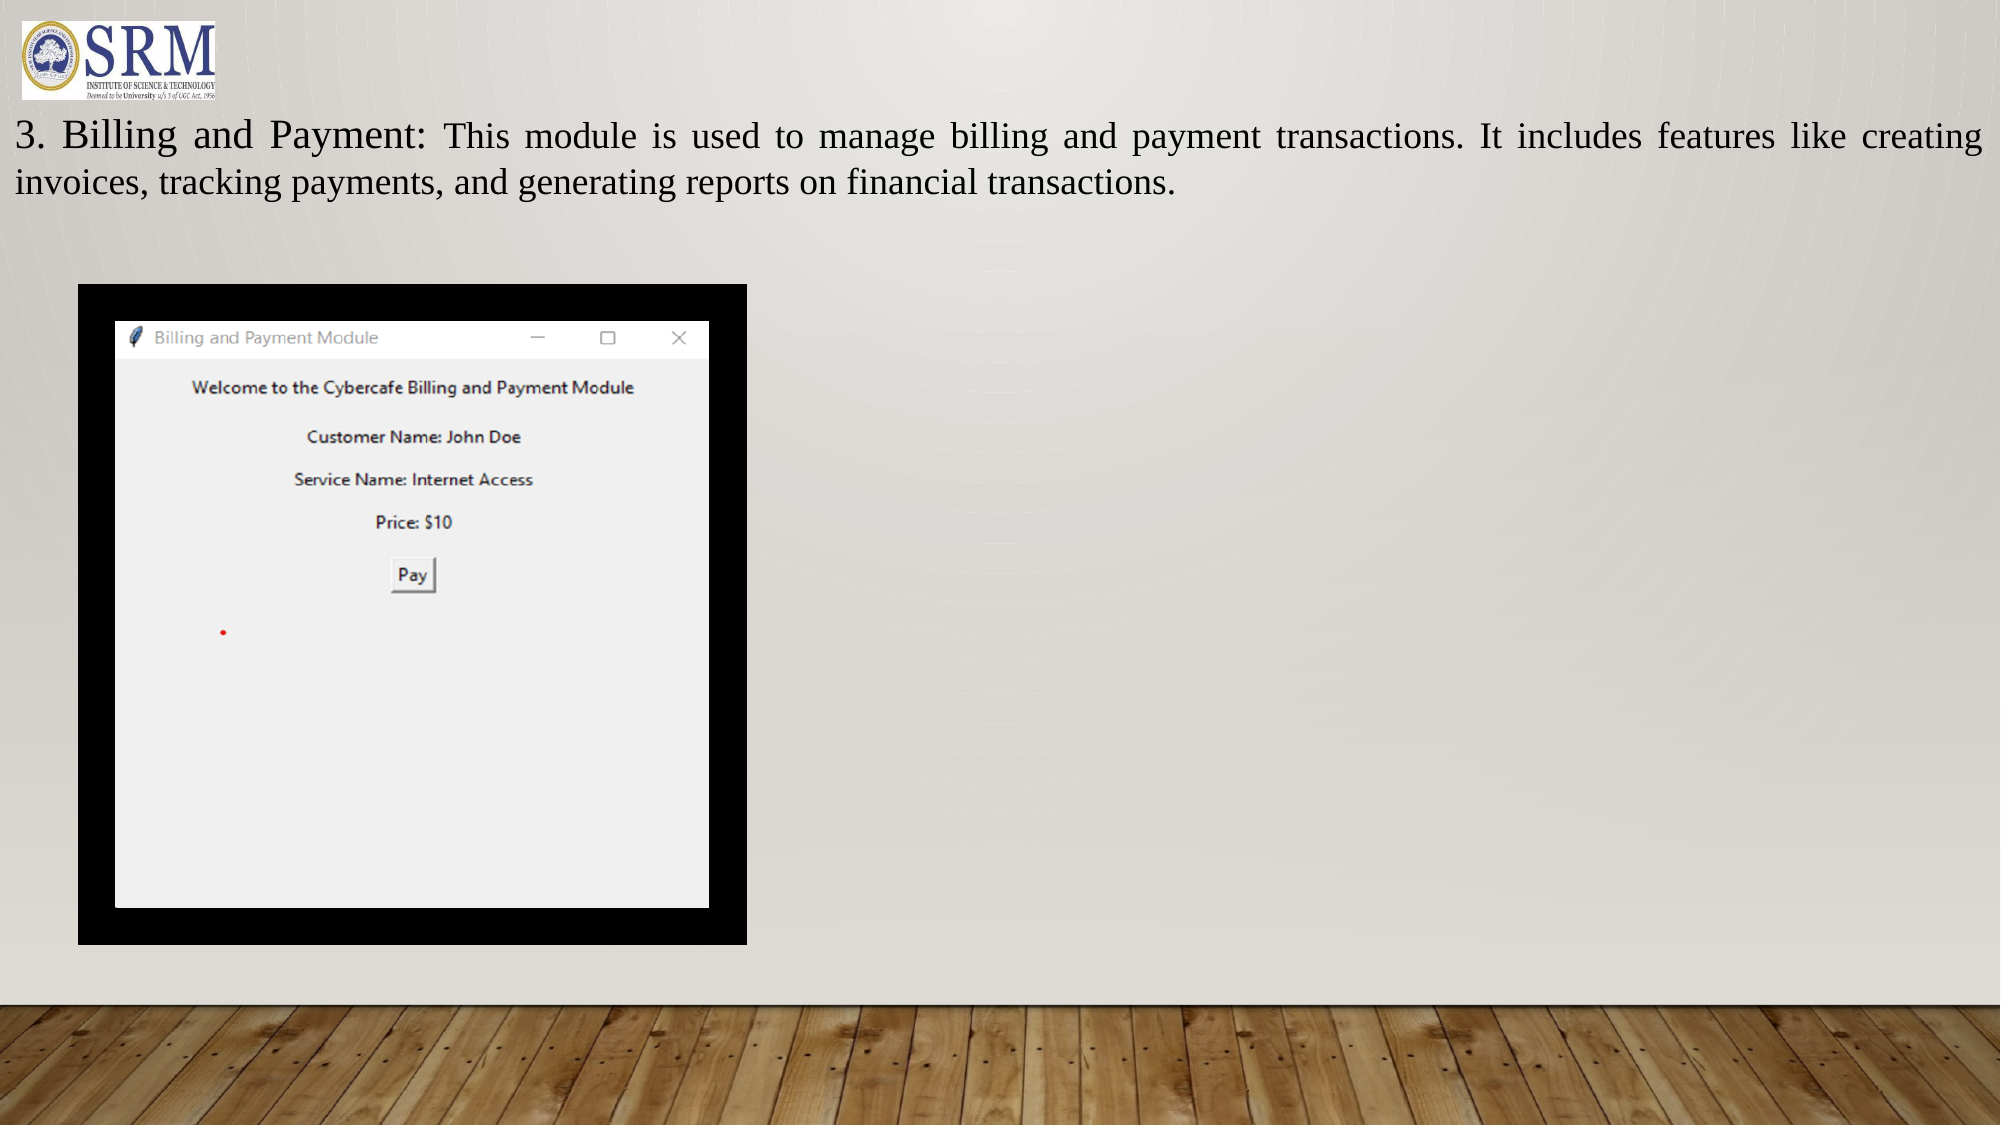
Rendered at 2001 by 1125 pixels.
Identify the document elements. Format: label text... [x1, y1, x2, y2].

picture [22, 20, 215, 100]
text_box 3. Billing and Payment: This module is used to manage billing and payment transactions. It includes features like creating invoices, tracking payments, and generating reports on financial transactions. [0, 0, 2000, 258]
picture [114, 321, 710, 908]
picture [0, 1005, 2000, 1125]
